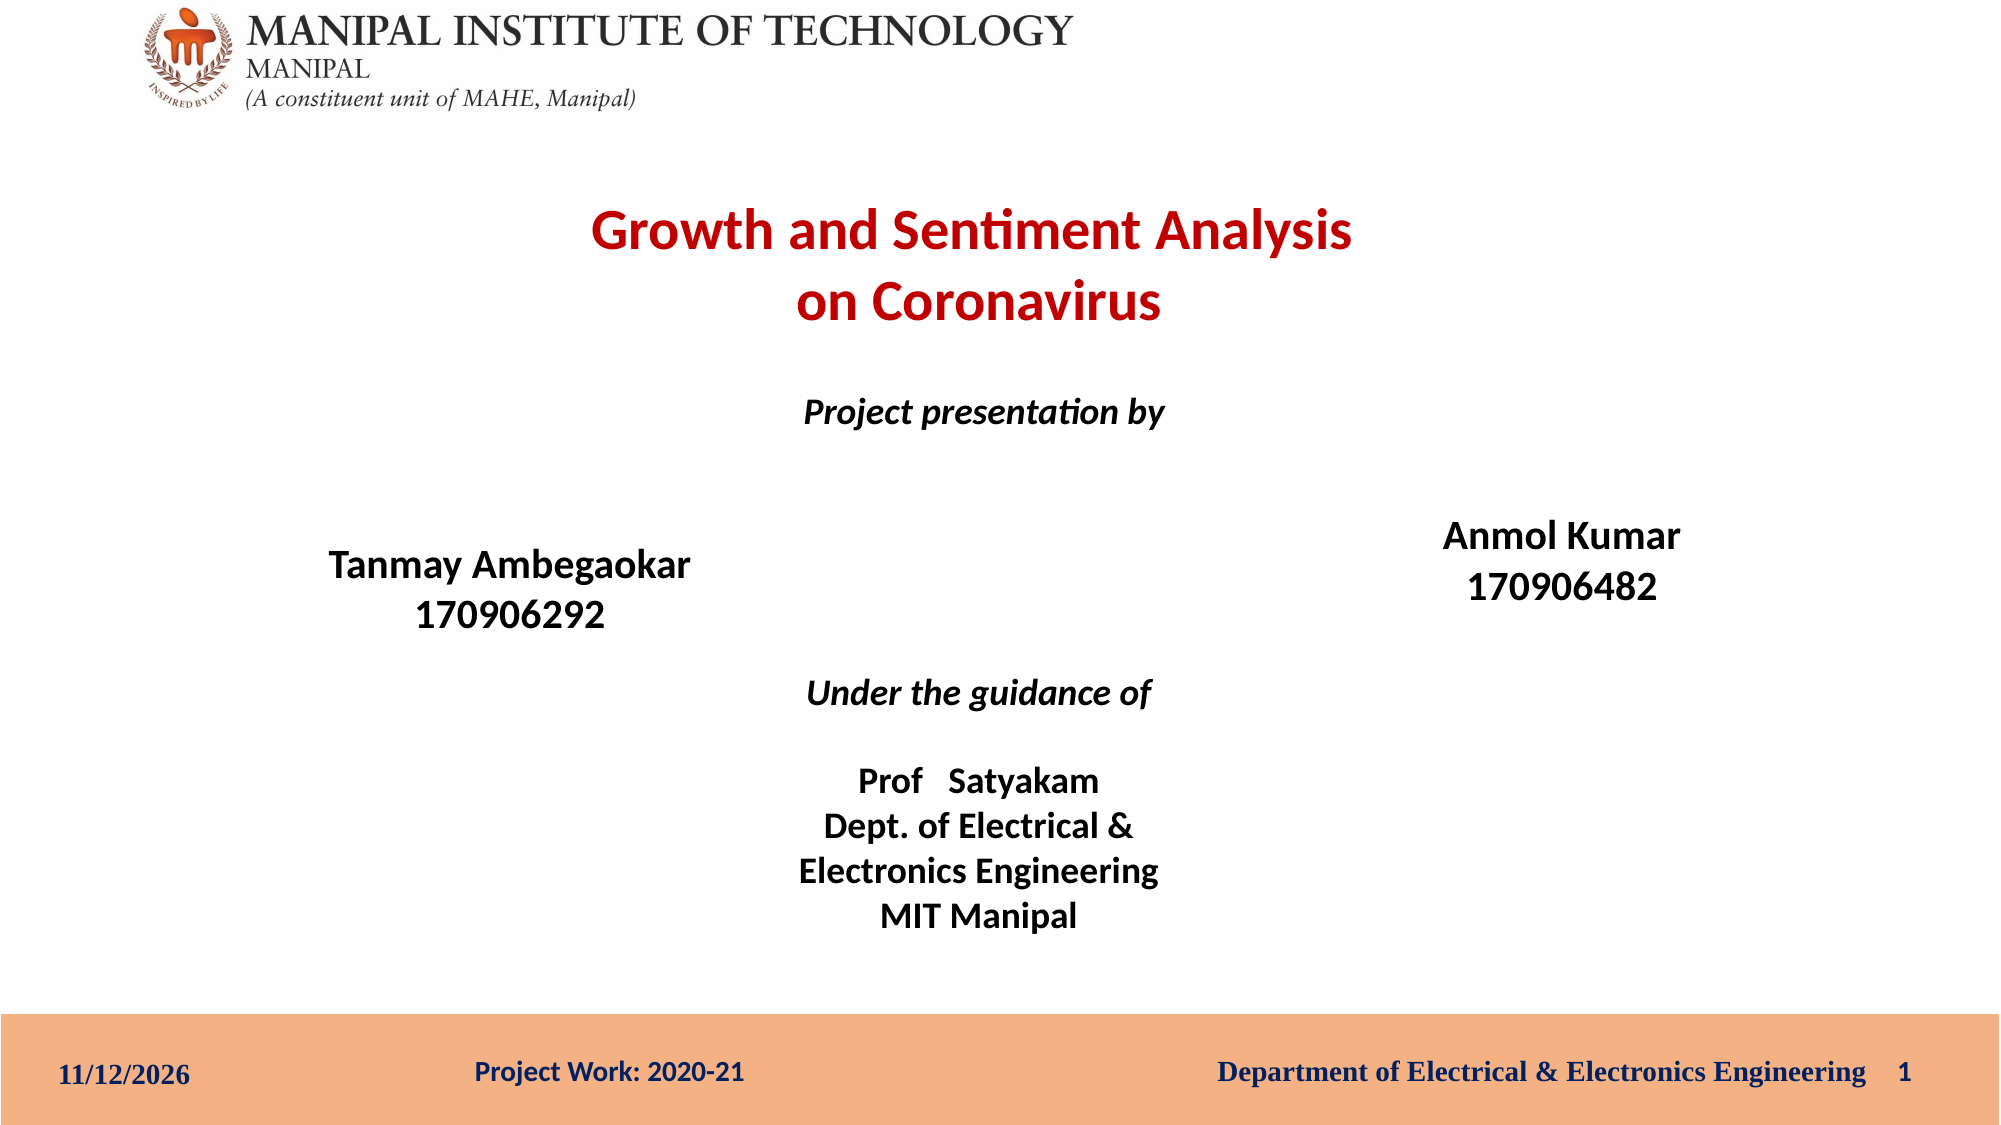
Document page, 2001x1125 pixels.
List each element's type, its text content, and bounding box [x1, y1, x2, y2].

text_box Tanmay Ambegaokar 170906292 [313, 529, 707, 645]
footer Department of Electrical & Electronics Engineering [1030, 1039, 2000, 1100]
text_box Anmol Kumar 170906482 [1428, 500, 1697, 616]
picture [137, 0, 1083, 115]
slide_number 21-Jun-21 [36, 1042, 213, 1103]
text_box Growth and Sentiment Analysis on Coronavirus [577, 184, 1382, 339]
text_box Project presentation by [788, 379, 1186, 440]
text_box Prof Satyakam Dept. of Electrical & Electronics Engineering MIT Manipal [741, 748, 1217, 989]
slide_number 1 [1845, 1040, 1964, 1100]
text_box Under the guidance of [791, 660, 1167, 748]
